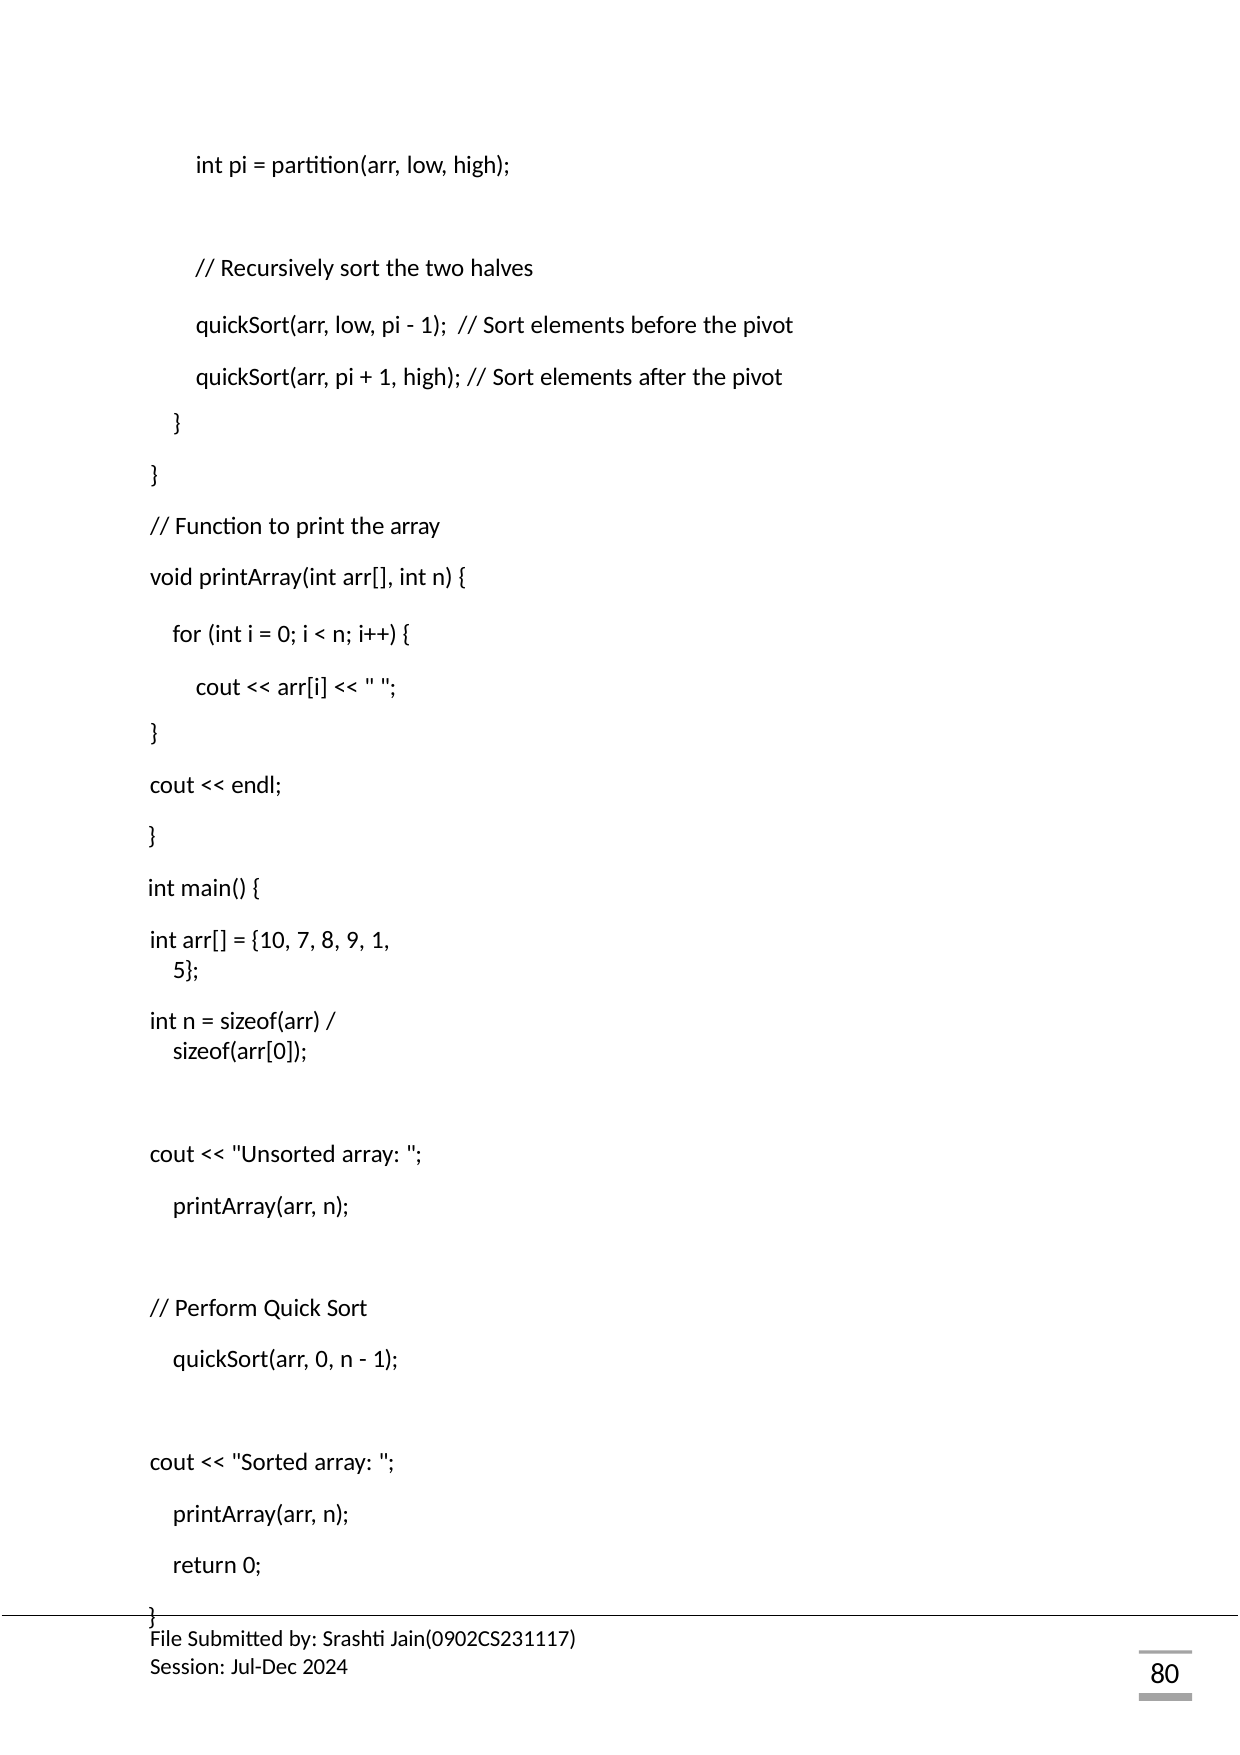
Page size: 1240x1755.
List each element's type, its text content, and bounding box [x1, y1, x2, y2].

text_box int pi = partition(arr, low, high); // Recursively sort the two halves quickSort(arr, low, pi - 1); // Sort elements before the pivot quickSort(arr, pi + 1, high); // Sort elements after the pivot } } // Function to print the array void printArray(int arr[], int n) { for (int i = 0; i < n; i++) { cout << arr[i] << " "; } cout << endl; } int main() { int arr[] = {10, 7, 8, 9, 1, 5}; int n = sizeof(arr) / sizeof(arr[0]); cout << "Unsorted array: "; printArray(arr, n); // Perform Quick Sort quickSort(arr, 0, n - 1); cout << "Sorted array: "; printArray(arr, n); return 0; } [147, 146, 804, 1631]
footer File Submitted by: Srashti Jain(0902CS231117) Session: Jul-Dec 2024 [147, 1622, 583, 1755]
slide_number 80 [1148, 1653, 1182, 1755]
